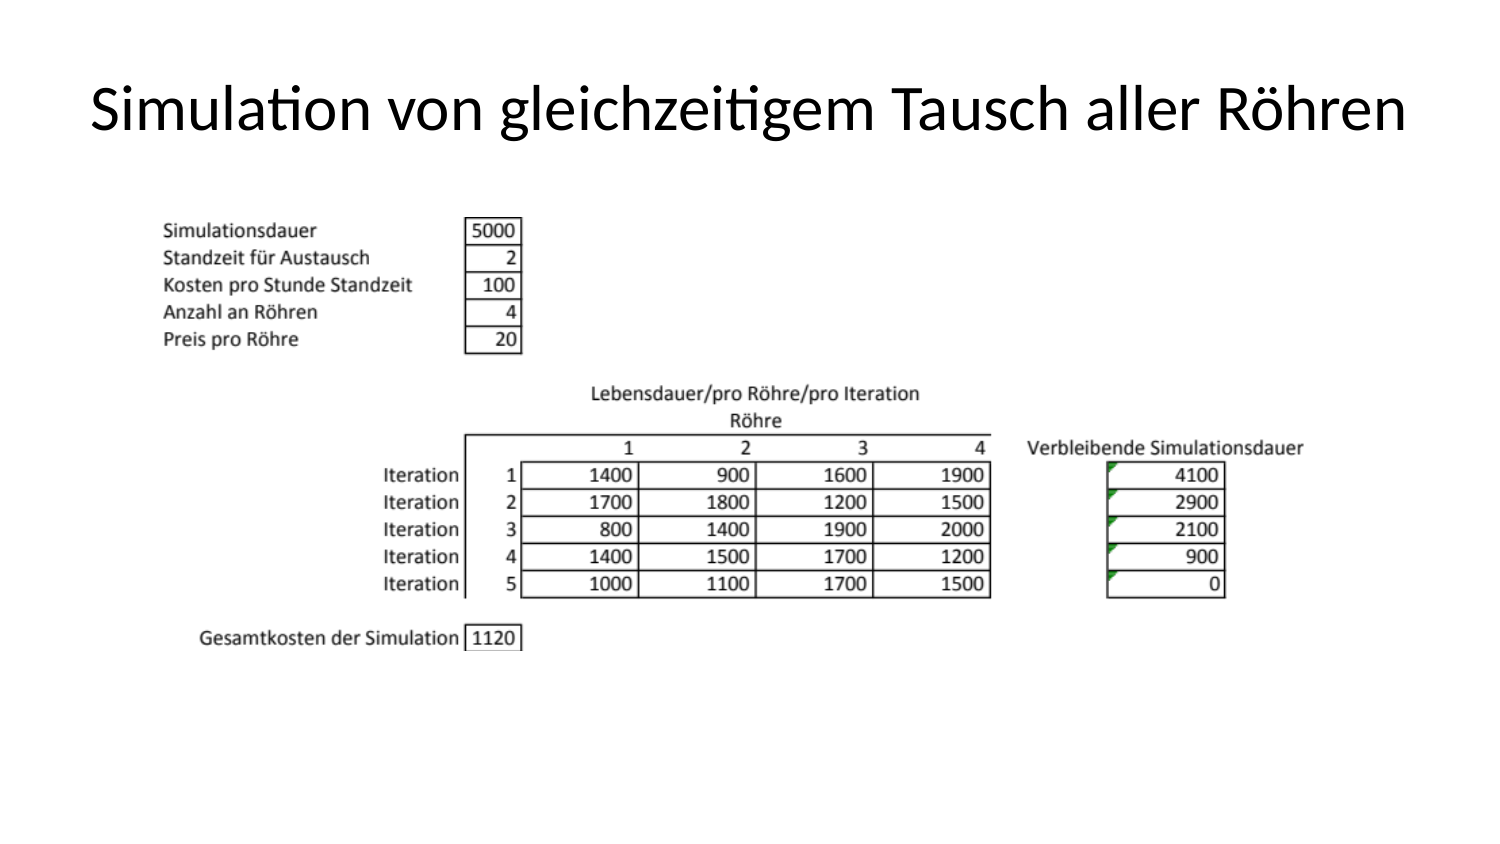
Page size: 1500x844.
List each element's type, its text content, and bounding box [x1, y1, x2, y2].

picture [158, 216, 1341, 651]
title Simulation von gleichzeitigem Tausch aller Röhren [75, 33, 1425, 175]
